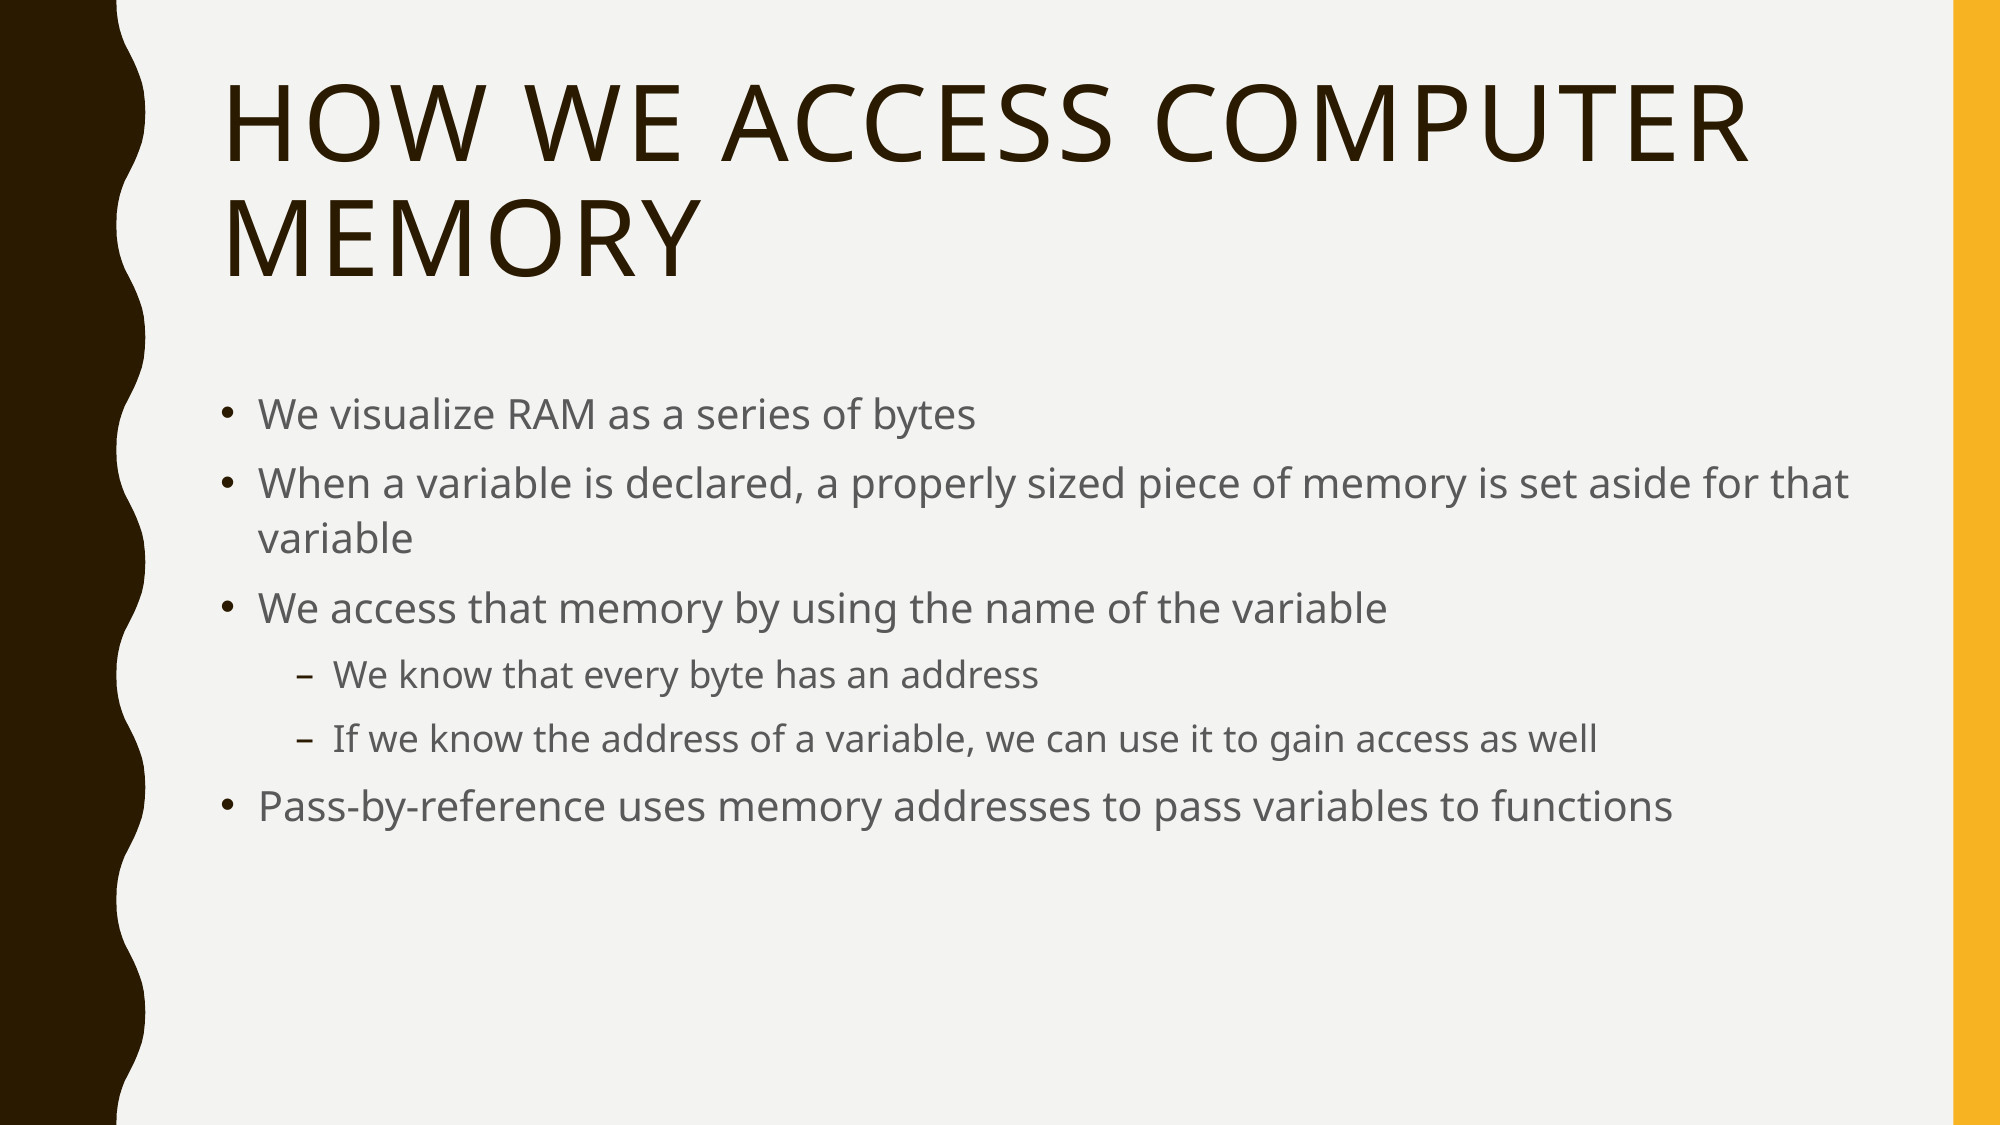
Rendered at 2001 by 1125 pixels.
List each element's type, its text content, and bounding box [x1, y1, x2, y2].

title How We Access Computer Memory [205, 62, 1875, 308]
list We visualize RAM as a series of bytes When a variable is declared, a properly sized piece of memory is set aside for that variable We access that memory by using the name of the variable We know that every byte has an address If we know the address of a variable, we can use it to gain access as well Pass-by-reference uses memory addresses to pass variables to functions [205, 375, 1875, 965]
